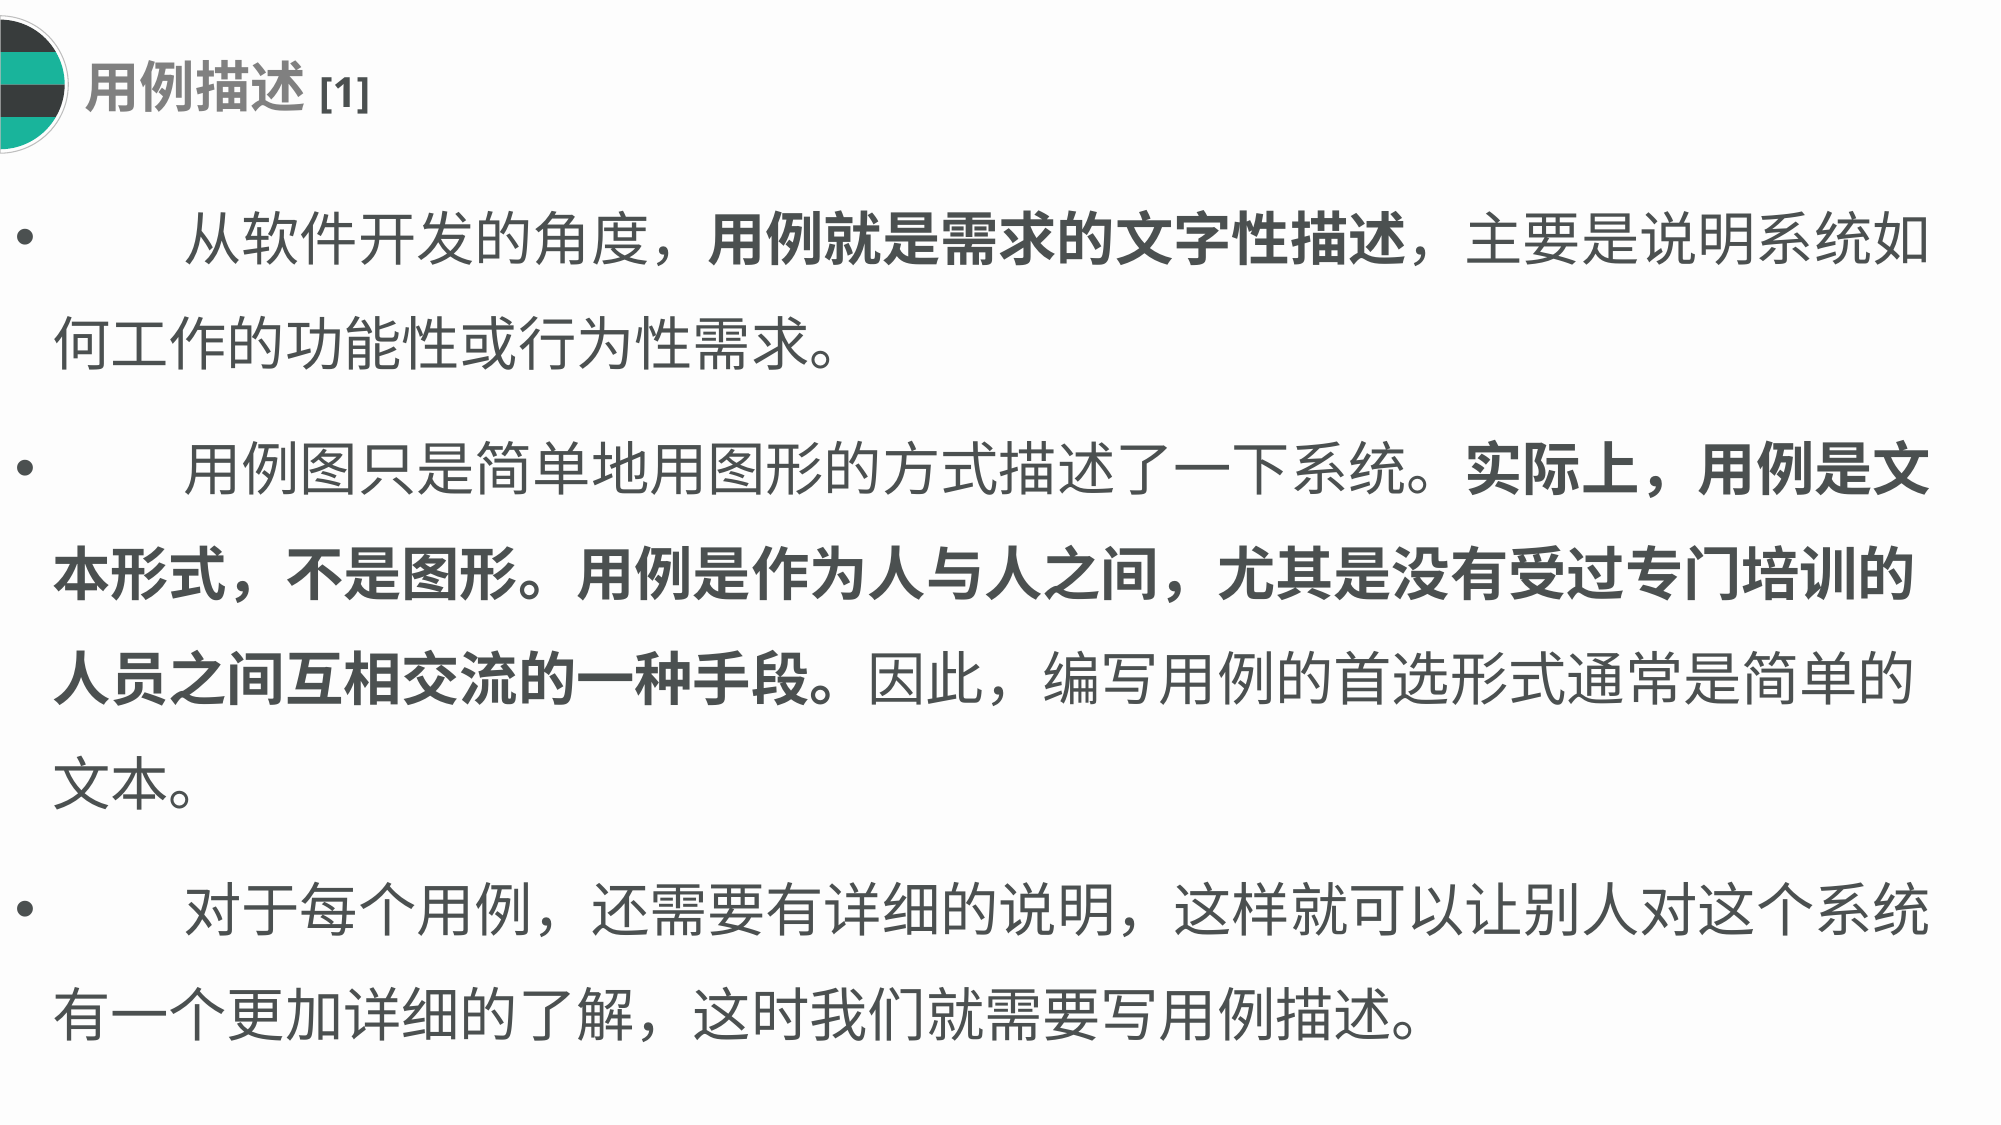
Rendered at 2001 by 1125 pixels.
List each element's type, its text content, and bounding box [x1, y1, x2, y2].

text_box 从软件开发的角度，用例就是需求的文字性描述，主要是说明系统如何工作的功能性或行为性需求。 用例图只是简单地用图形的方式描述了一下系统。实际上，用例是文本形式，不是图形。用例是作为人与人之间，尤其是没有受过专门培训的人员之间互相交流的一种手段。因此，编写用例的首选形式通常是简单的文本。 对于每个用例，还需要有详细的说明，这样就可以让别人对这个系统有一个更加详细的了解，这时我们就需要写用例描述。 [0, 159, 1959, 998]
text_box 用例描述[1] [84, 52, 445, 119]
